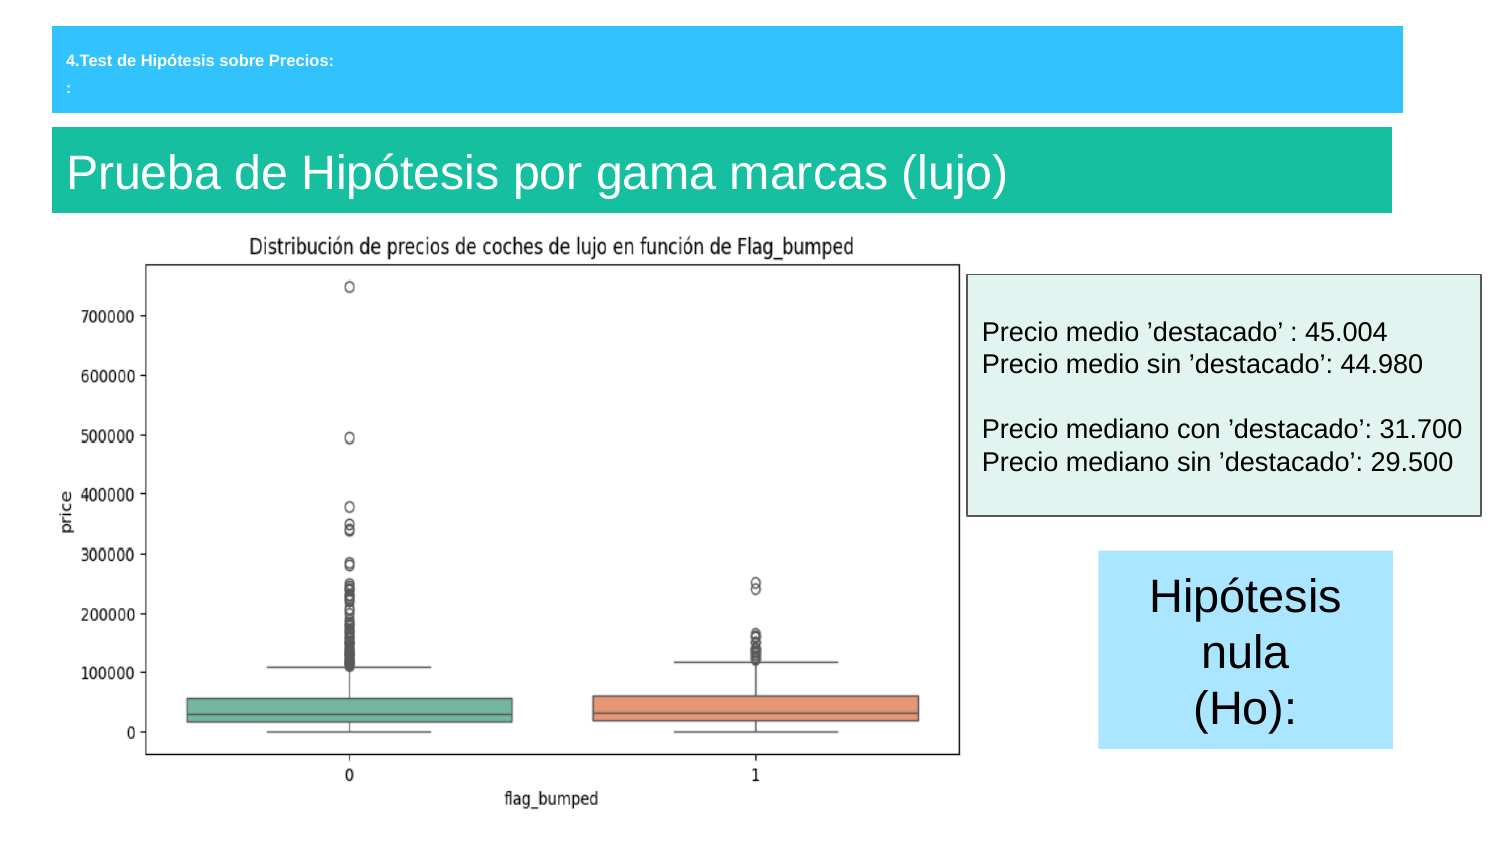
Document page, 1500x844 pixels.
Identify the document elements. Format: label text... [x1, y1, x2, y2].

title Prueba de Hipótesis por gama marcas (lujo) [51, 126, 1393, 215]
title 4.Test de Hipótesis sobre Precios: : [51, 25, 1404, 114]
picture [50, 226, 968, 819]
text_box Precio medio ’destacado’ : 45.004 Precio medio sin ’destacado’: 44.980 Precio mediano con ’destacado’: 31.700 Precio mediano sin ’destacado’: 29.500 [973, 274, 1481, 517]
text_box Hipótesis nula (Ho): [1098, 550, 1393, 749]
